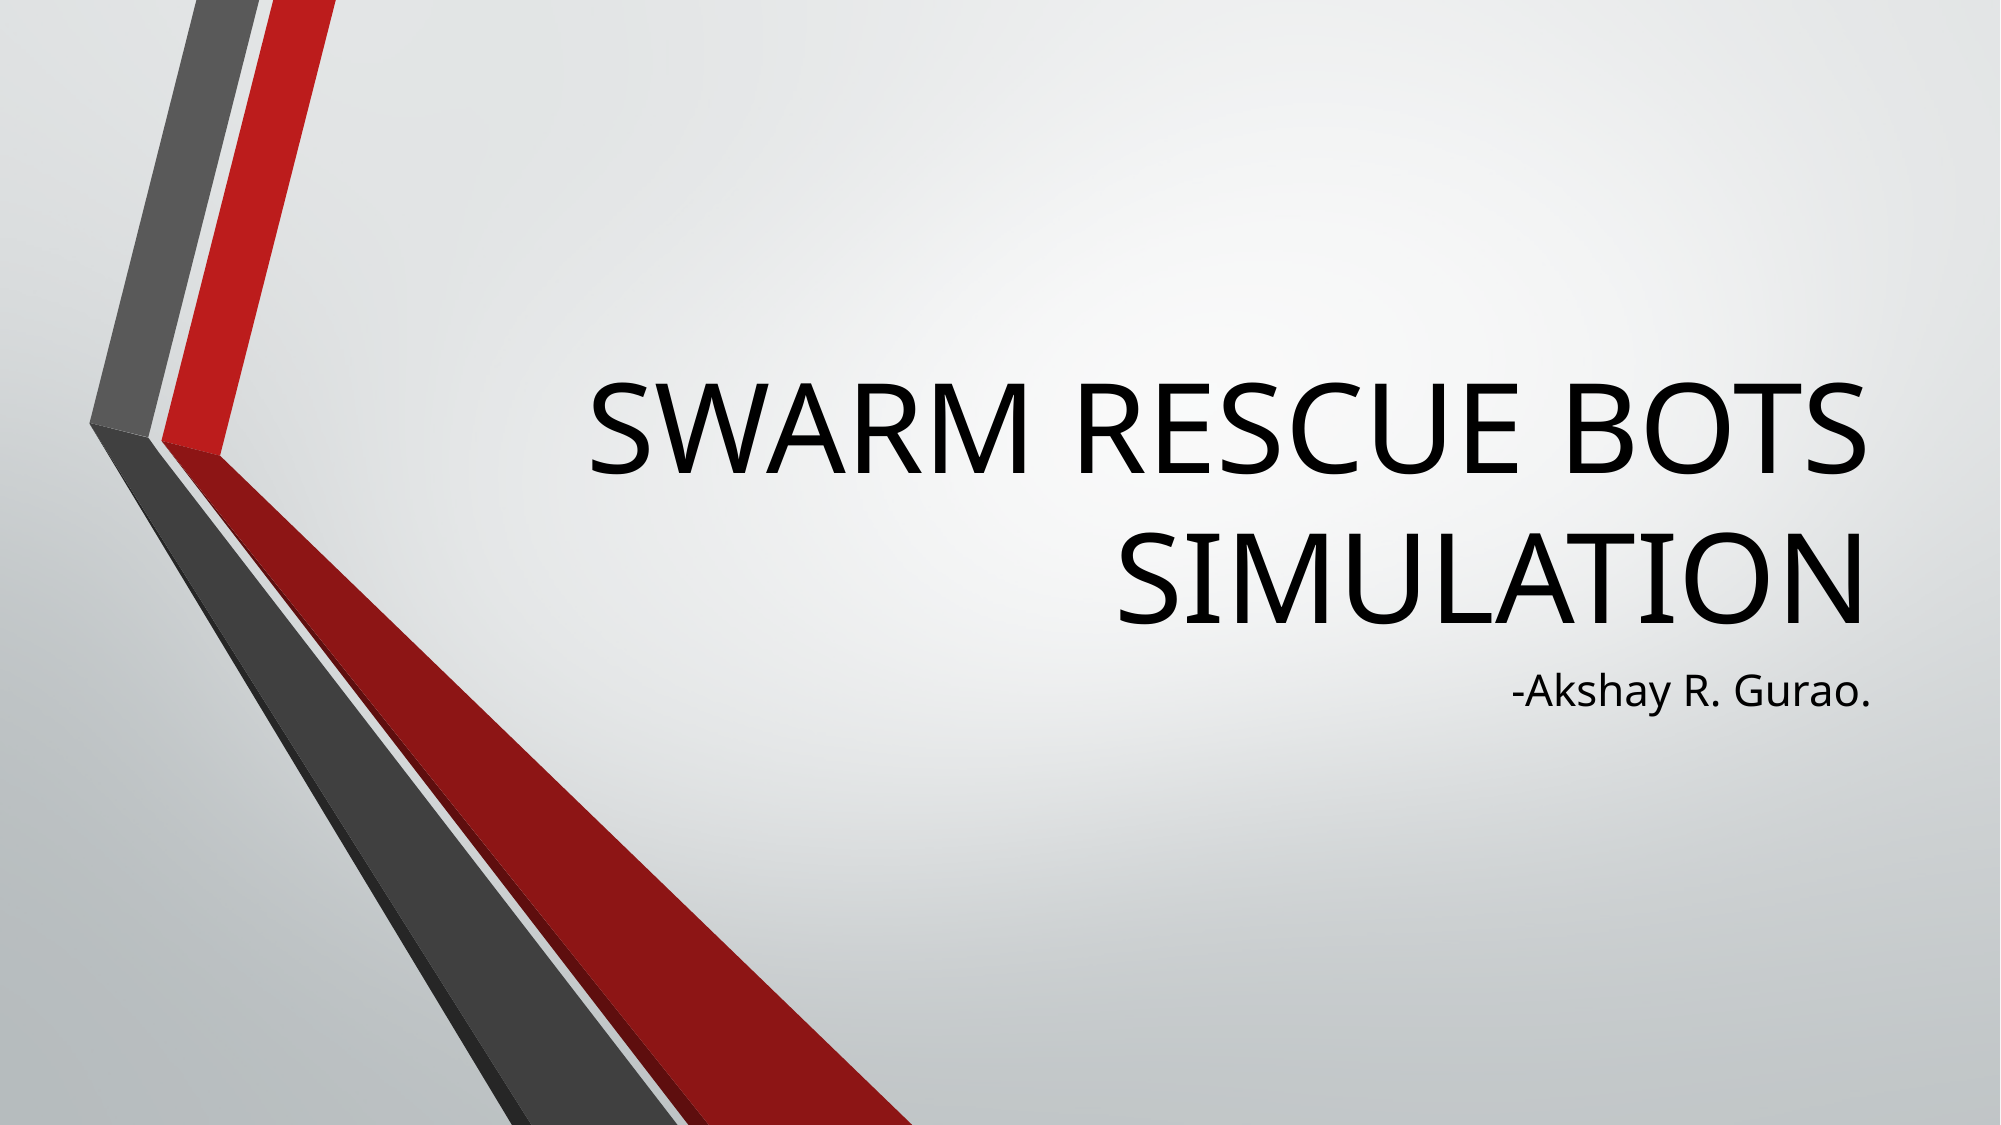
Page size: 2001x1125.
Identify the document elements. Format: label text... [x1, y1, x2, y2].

subtitle -Akshay R. Gurao. [740, 655, 1887, 884]
title SWARM RESCUE BOTS SIMULATION [480, 226, 1887, 656]
